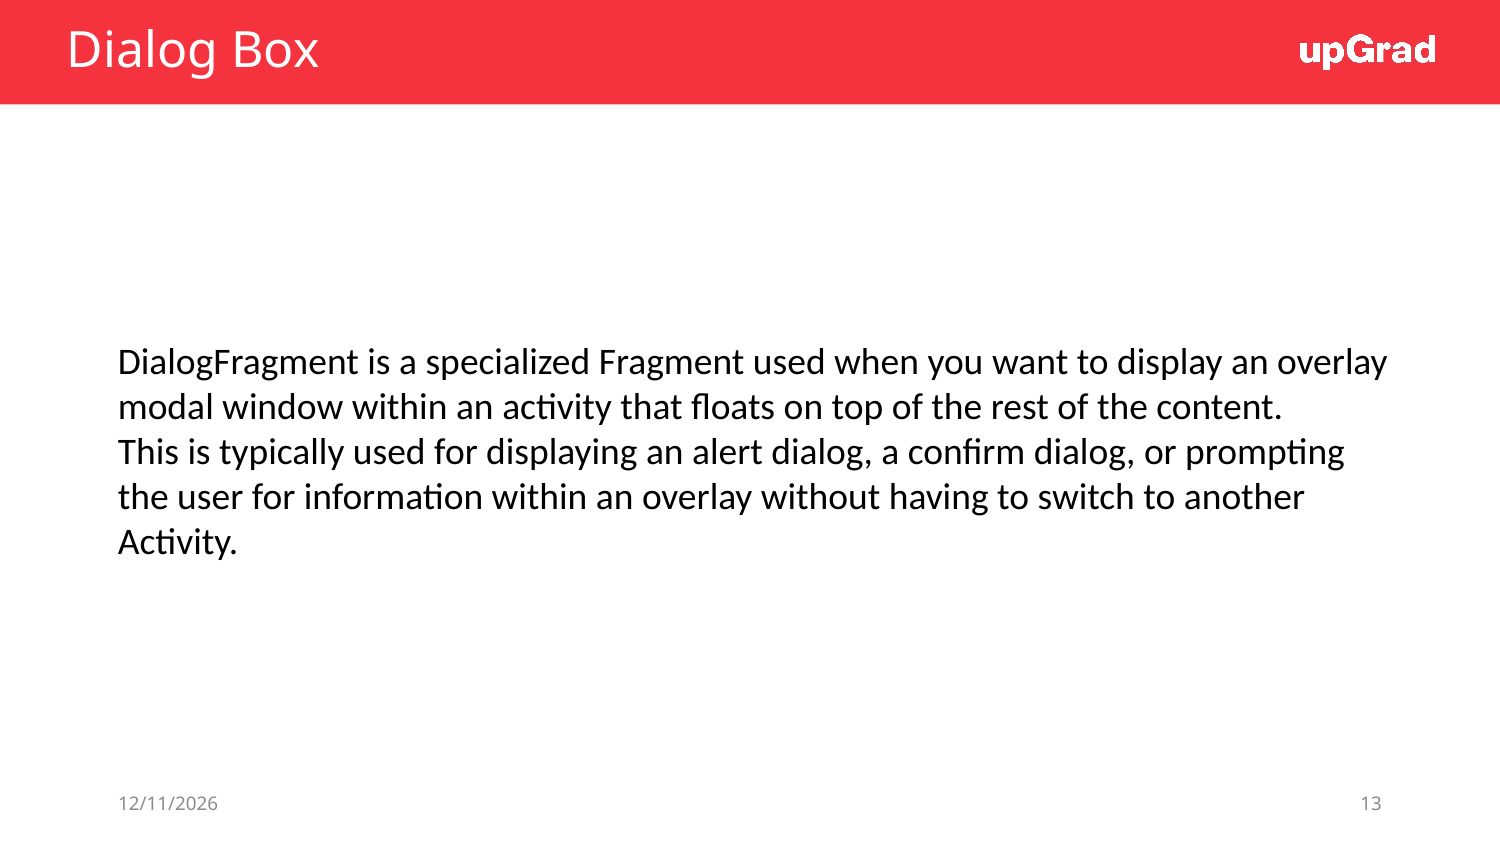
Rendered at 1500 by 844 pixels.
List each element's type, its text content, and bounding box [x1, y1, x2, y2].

text_box DialogFragment is a specialized Fragment used when you want to display an overlay modal window within an activity that floats on top of the rest of the content. This is typically used for displaying an alert dialog, a confirm dialog, or prompting the user for information within an overlay without having to switch to another Activity. [103, 329, 1412, 570]
picture [1300, 34, 1435, 70]
slide_number 13 [1059, 782, 1397, 827]
title Dialog Box [51, 20, 665, 83]
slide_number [103, 782, 441, 827]
